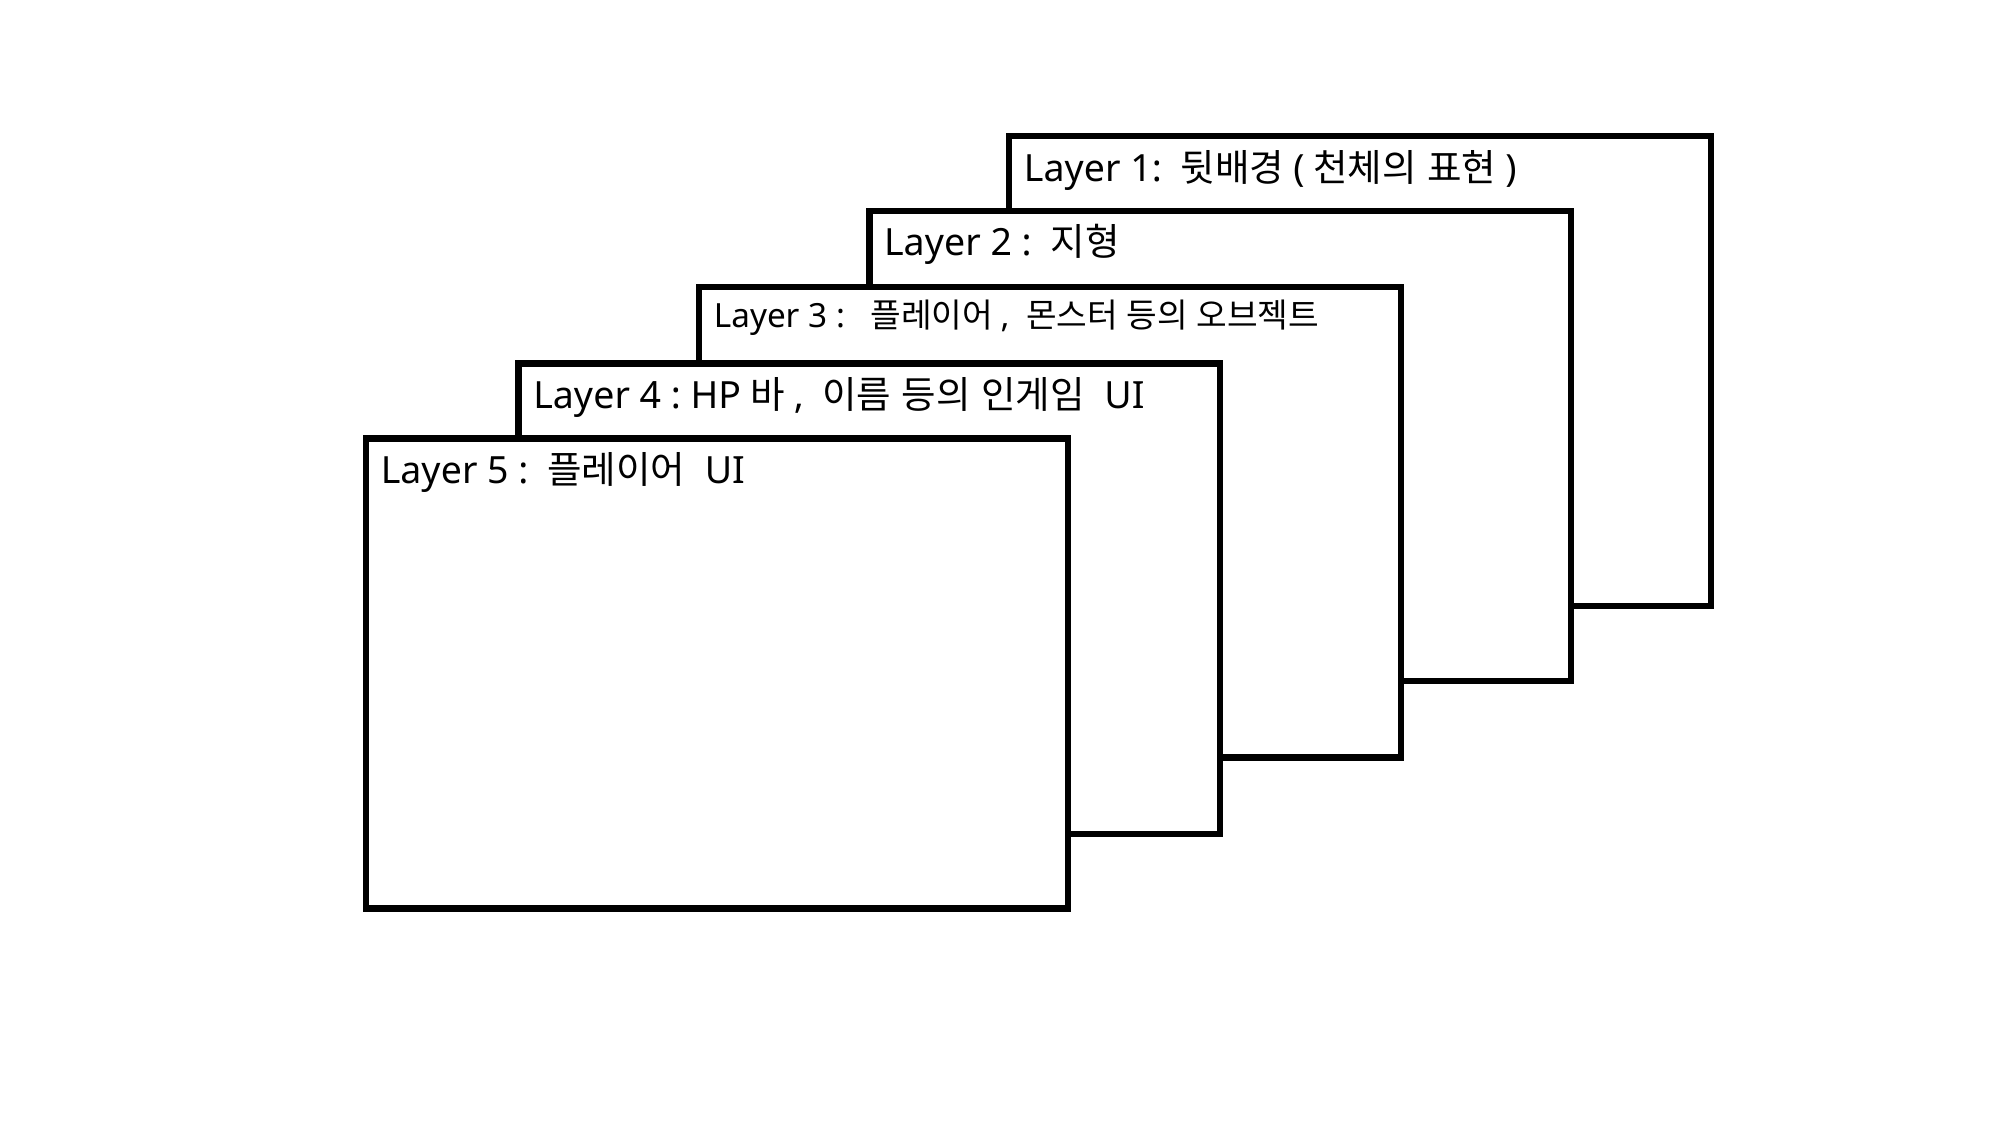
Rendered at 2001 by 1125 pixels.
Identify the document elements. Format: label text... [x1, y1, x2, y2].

text_box Layer 2 : 지형 [868, 210, 1572, 682]
text_box Layer 3 : 플레이어, 몬스터 등의 오브젝트 [698, 286, 1402, 758]
text_box Layer 1: 뒷배경(천체의 표현) [1008, 135, 1712, 607]
text_box Layer 5 : 플레이어 UI [365, 437, 1069, 910]
text_box Layer 4 : HP바, 이름 등의 인게임 UI [518, 363, 1221, 835]
